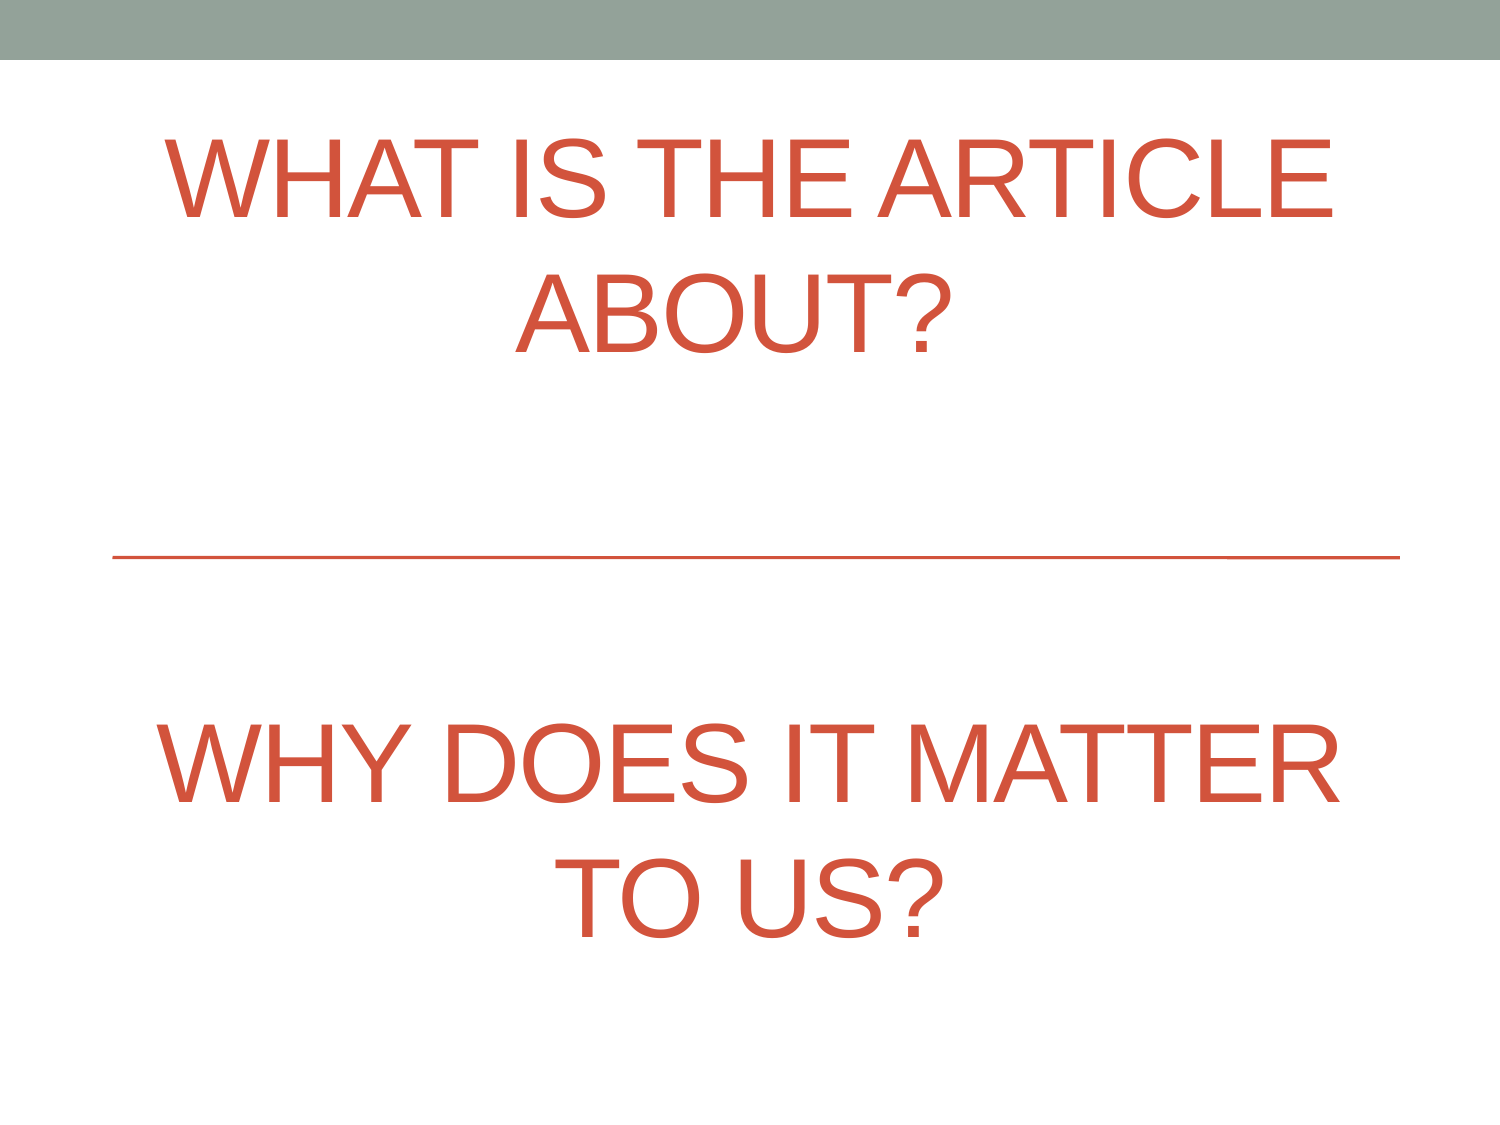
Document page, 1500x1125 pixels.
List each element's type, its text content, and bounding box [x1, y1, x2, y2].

title What is the article about? [112, 141, 1388, 383]
subtitle Why does it matter to us? [112, 681, 1388, 969]
